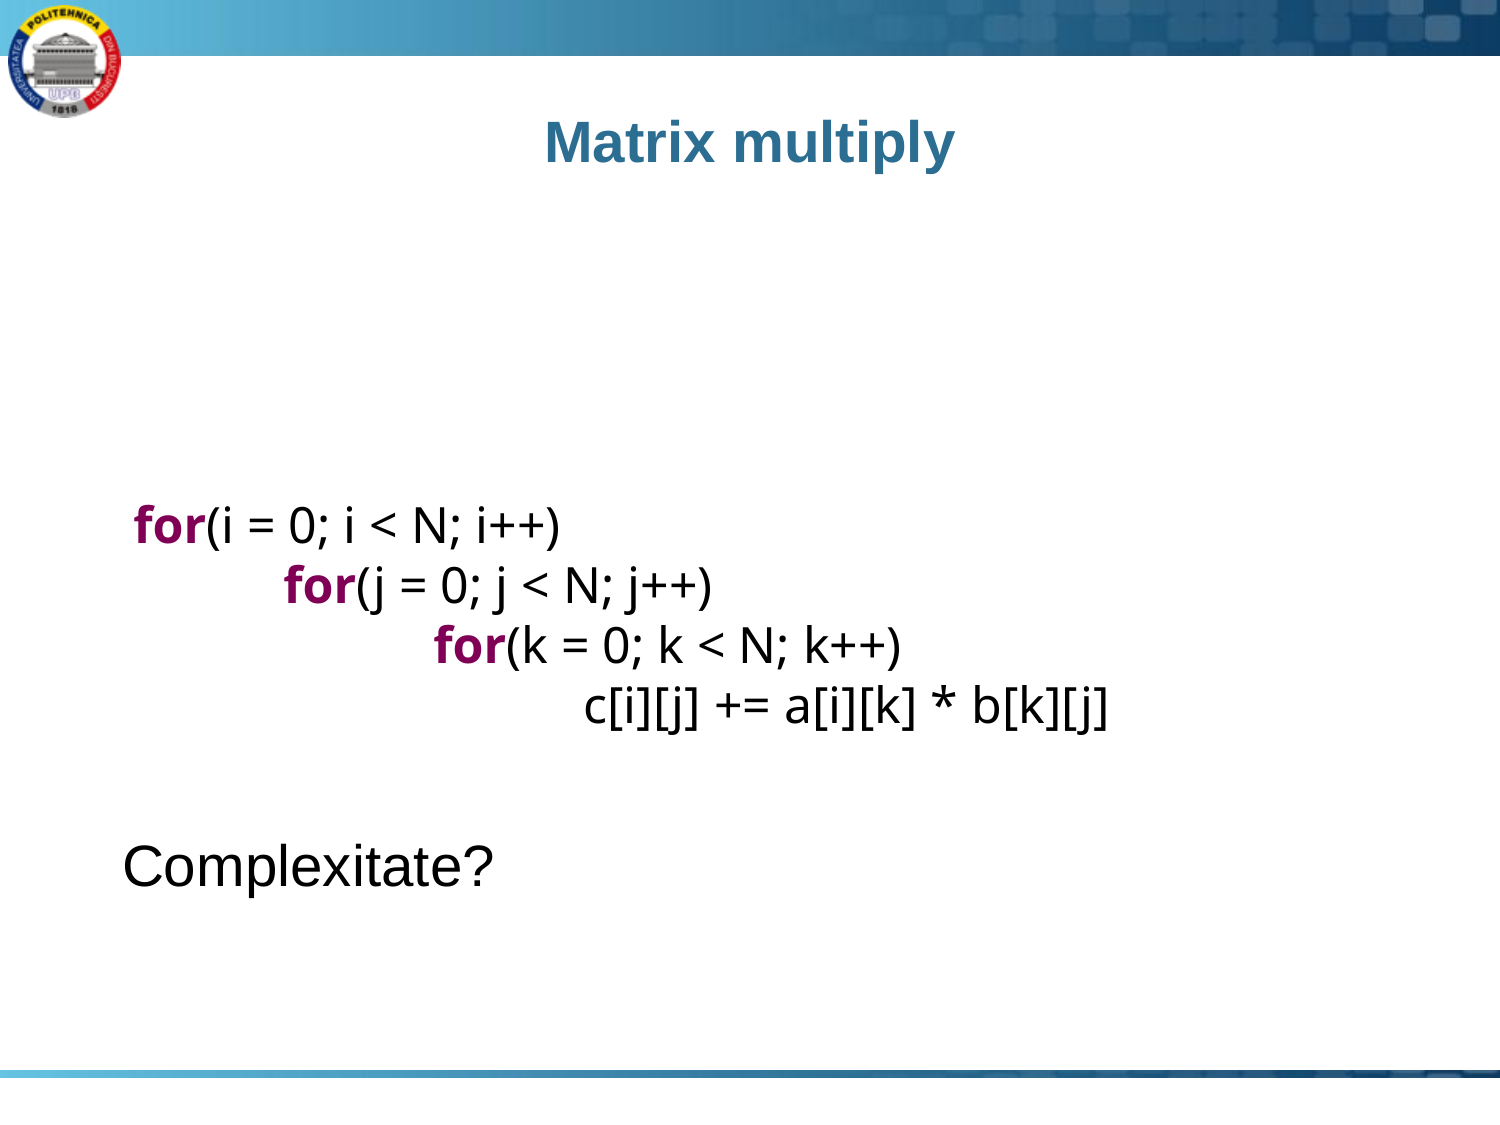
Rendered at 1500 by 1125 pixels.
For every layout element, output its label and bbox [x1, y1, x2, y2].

text_box [118, 485, 1138, 776]
title [51, 102, 1449, 178]
picture [0, 0, 1500, 118]
text_box [107, 820, 511, 906]
picture [0, 1070, 1500, 1078]
